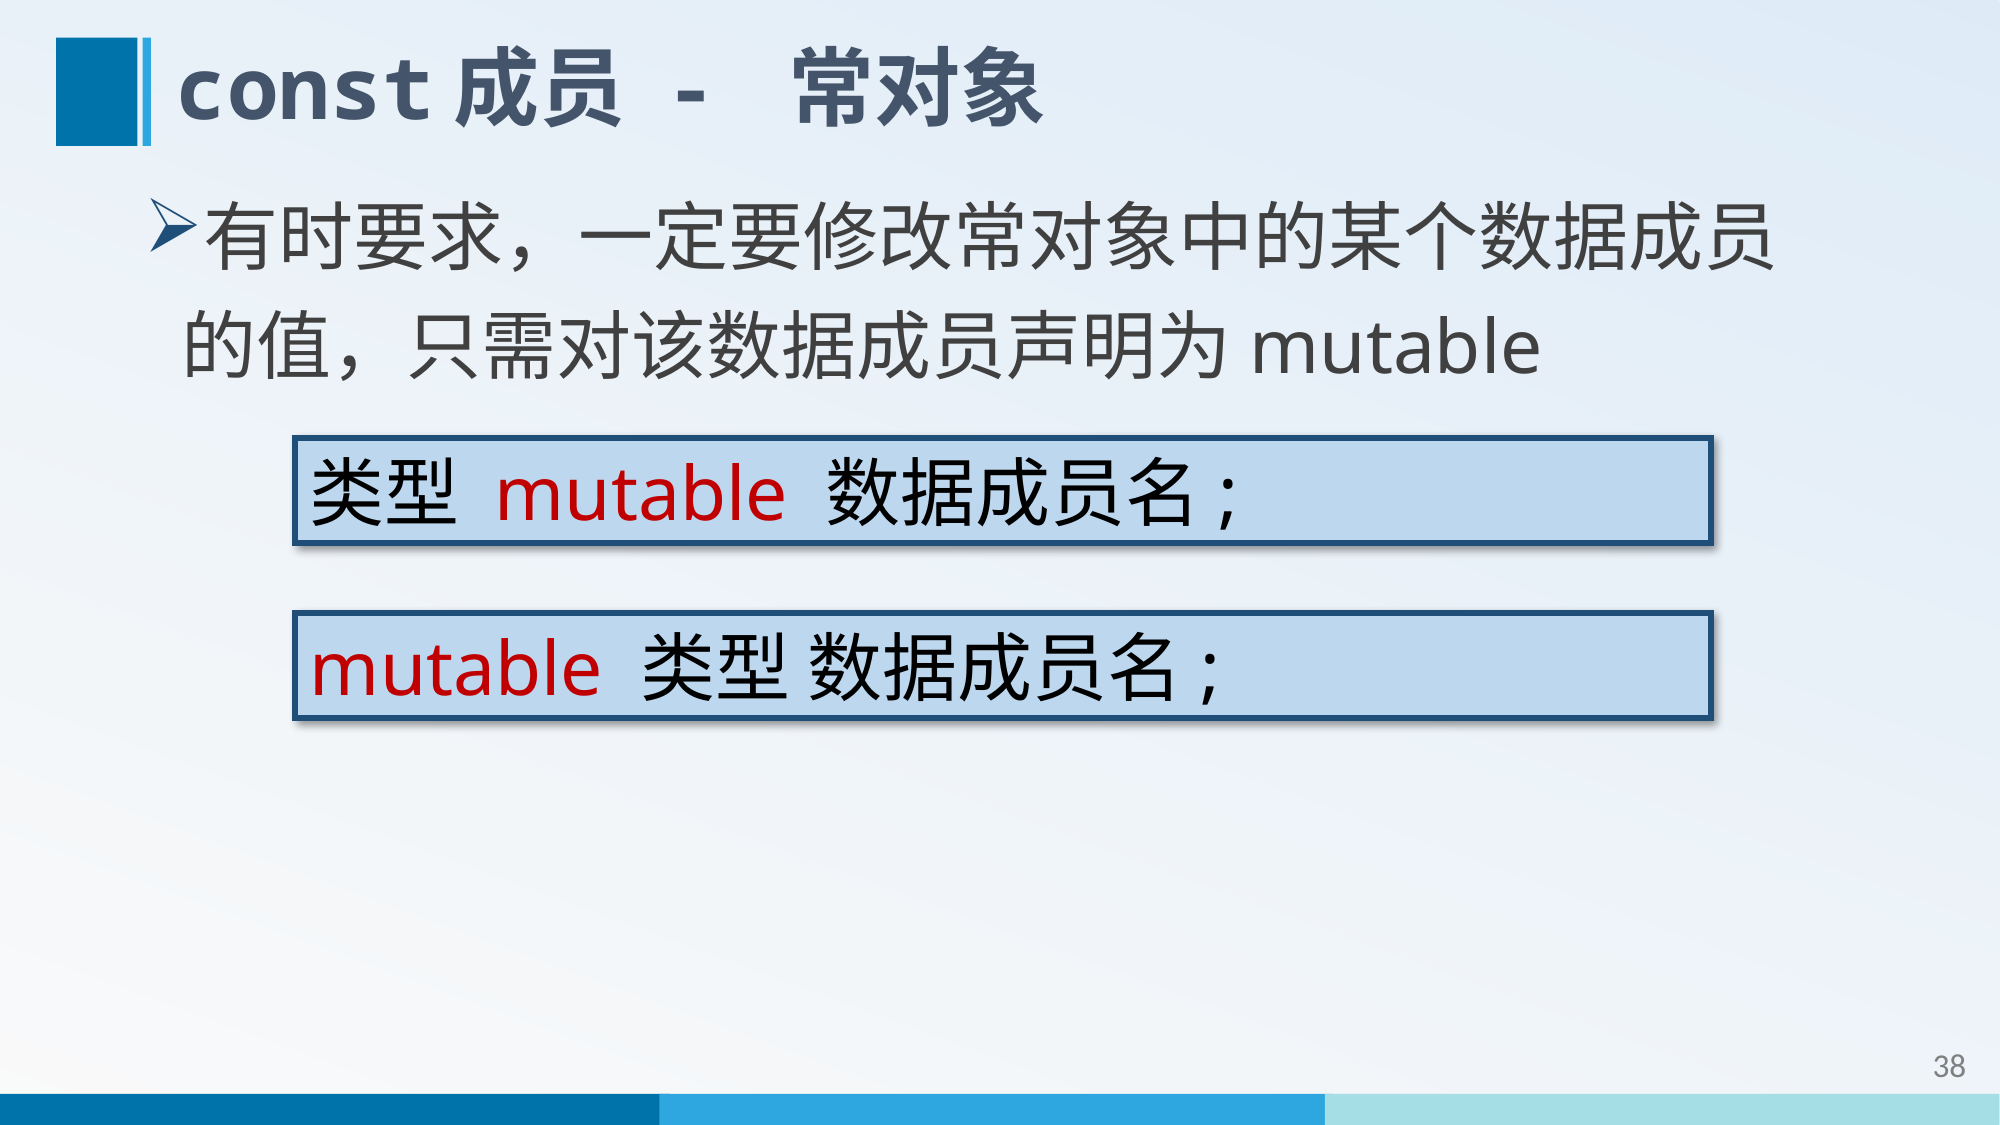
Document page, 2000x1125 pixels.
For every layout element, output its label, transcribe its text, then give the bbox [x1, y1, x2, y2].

text_box 类型 mutable 数据成员名; [295, 437, 1711, 543]
text_box mutable 类型 数据成员名; [295, 612, 1711, 718]
list 有时要求，一定要修改常对象中的某个数据成员的值，只需对该数据成员声明为mutable [129, 164, 1854, 419]
title const成员 - 常对象 [160, 37, 1791, 146]
